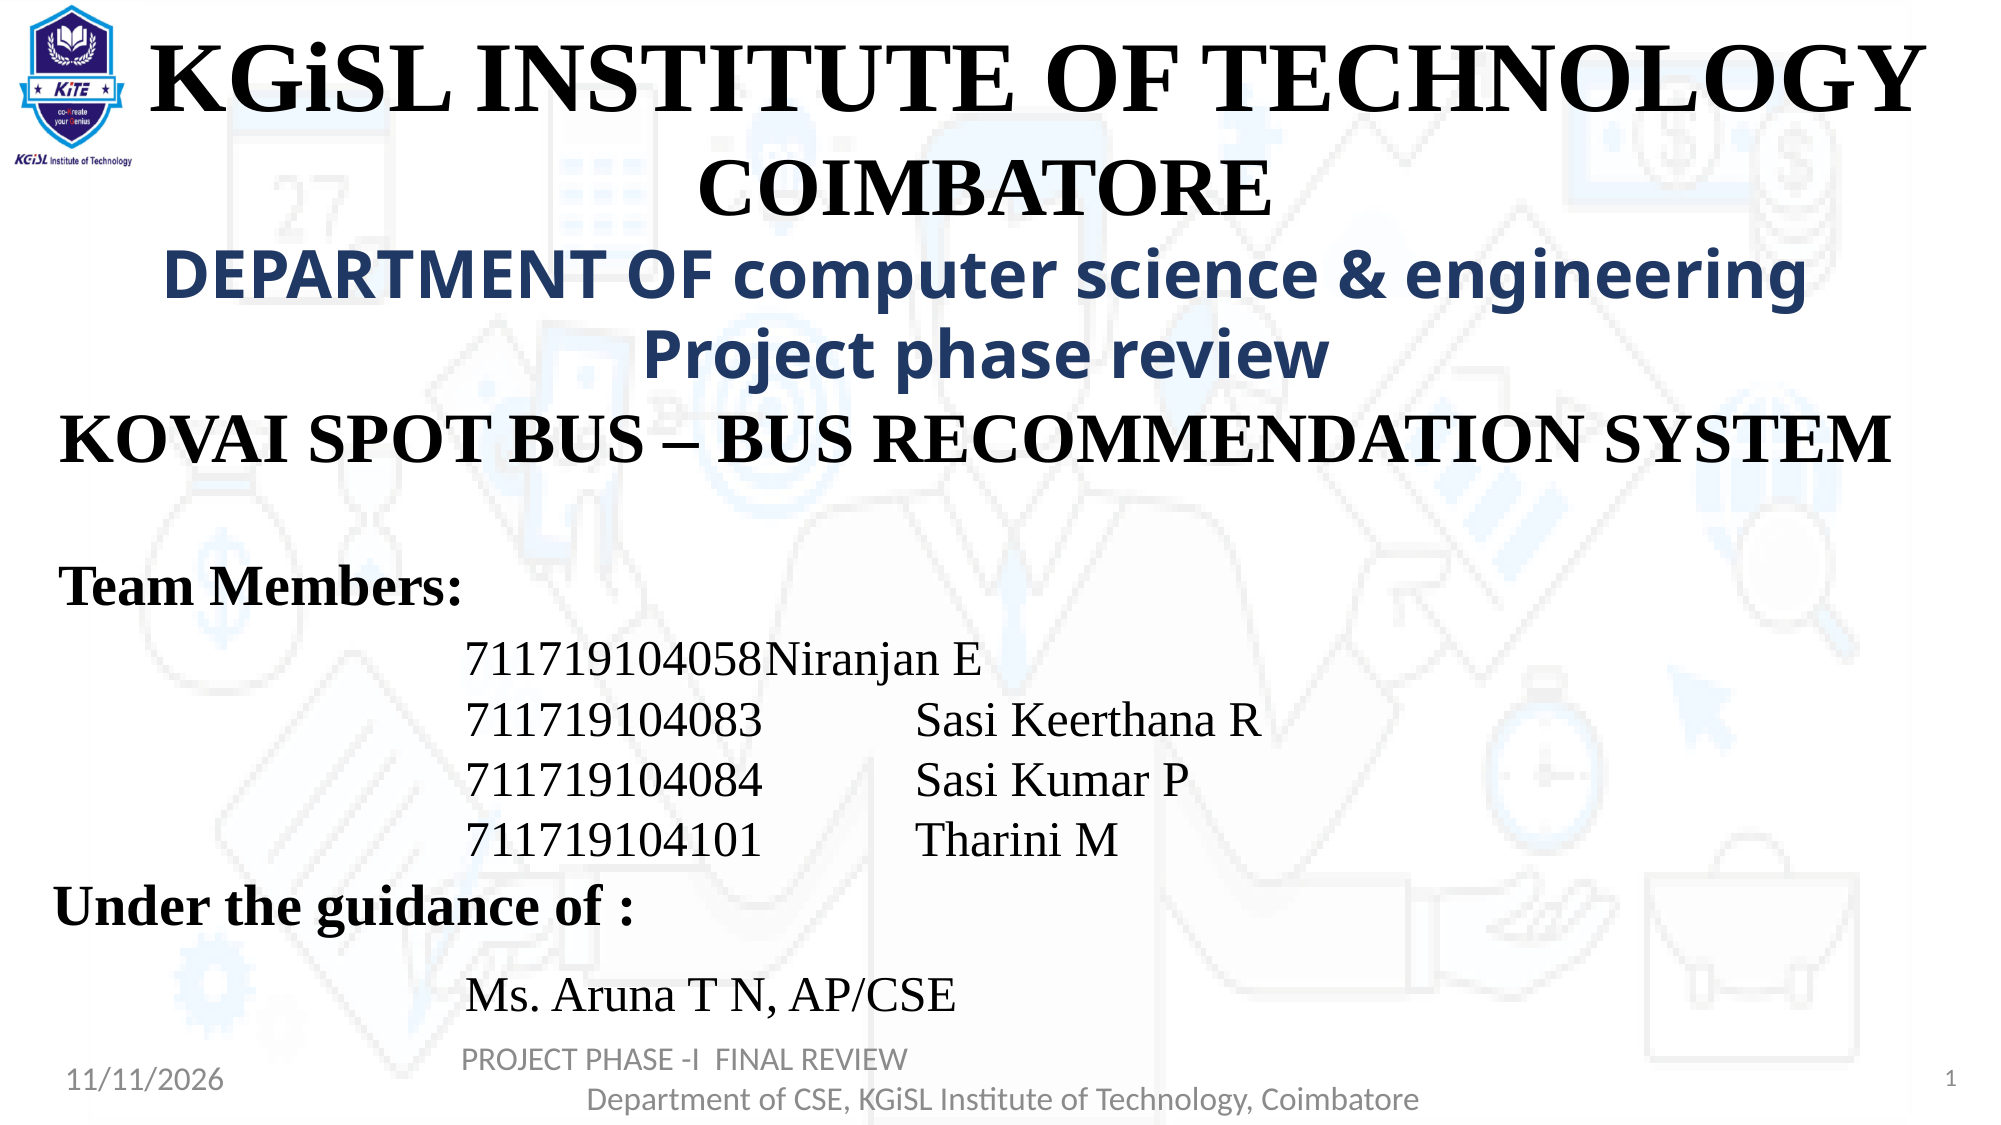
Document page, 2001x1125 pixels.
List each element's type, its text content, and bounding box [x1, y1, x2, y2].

slide_number 1 [1880, 1046, 1973, 1107]
text_box KGiSL INSTITUTE OF TECHNOLOGY COIMBATORE DEPARTMENT OF computer science & engineering Project phase review KOVAI SPOT BUS – BUS RECOMMENDATION SYSTEM Team Members: 711719104058 Niranjan E 711719104083 Sasi Keerthana R 711719104084 Sasi Kumar P 711719104101 Tharini M Under the guidance of : Ms. Aruna T N, AP/CSE [0, 0, 1972, 1035]
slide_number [49, 1047, 268, 1108]
footer PROJECT PHASE -I FINAL REVIEW Department of CSE, KGiSL Institute of Technology, Coimbatore [444, 1047, 1555, 1108]
picture [0, 0, 143, 169]
